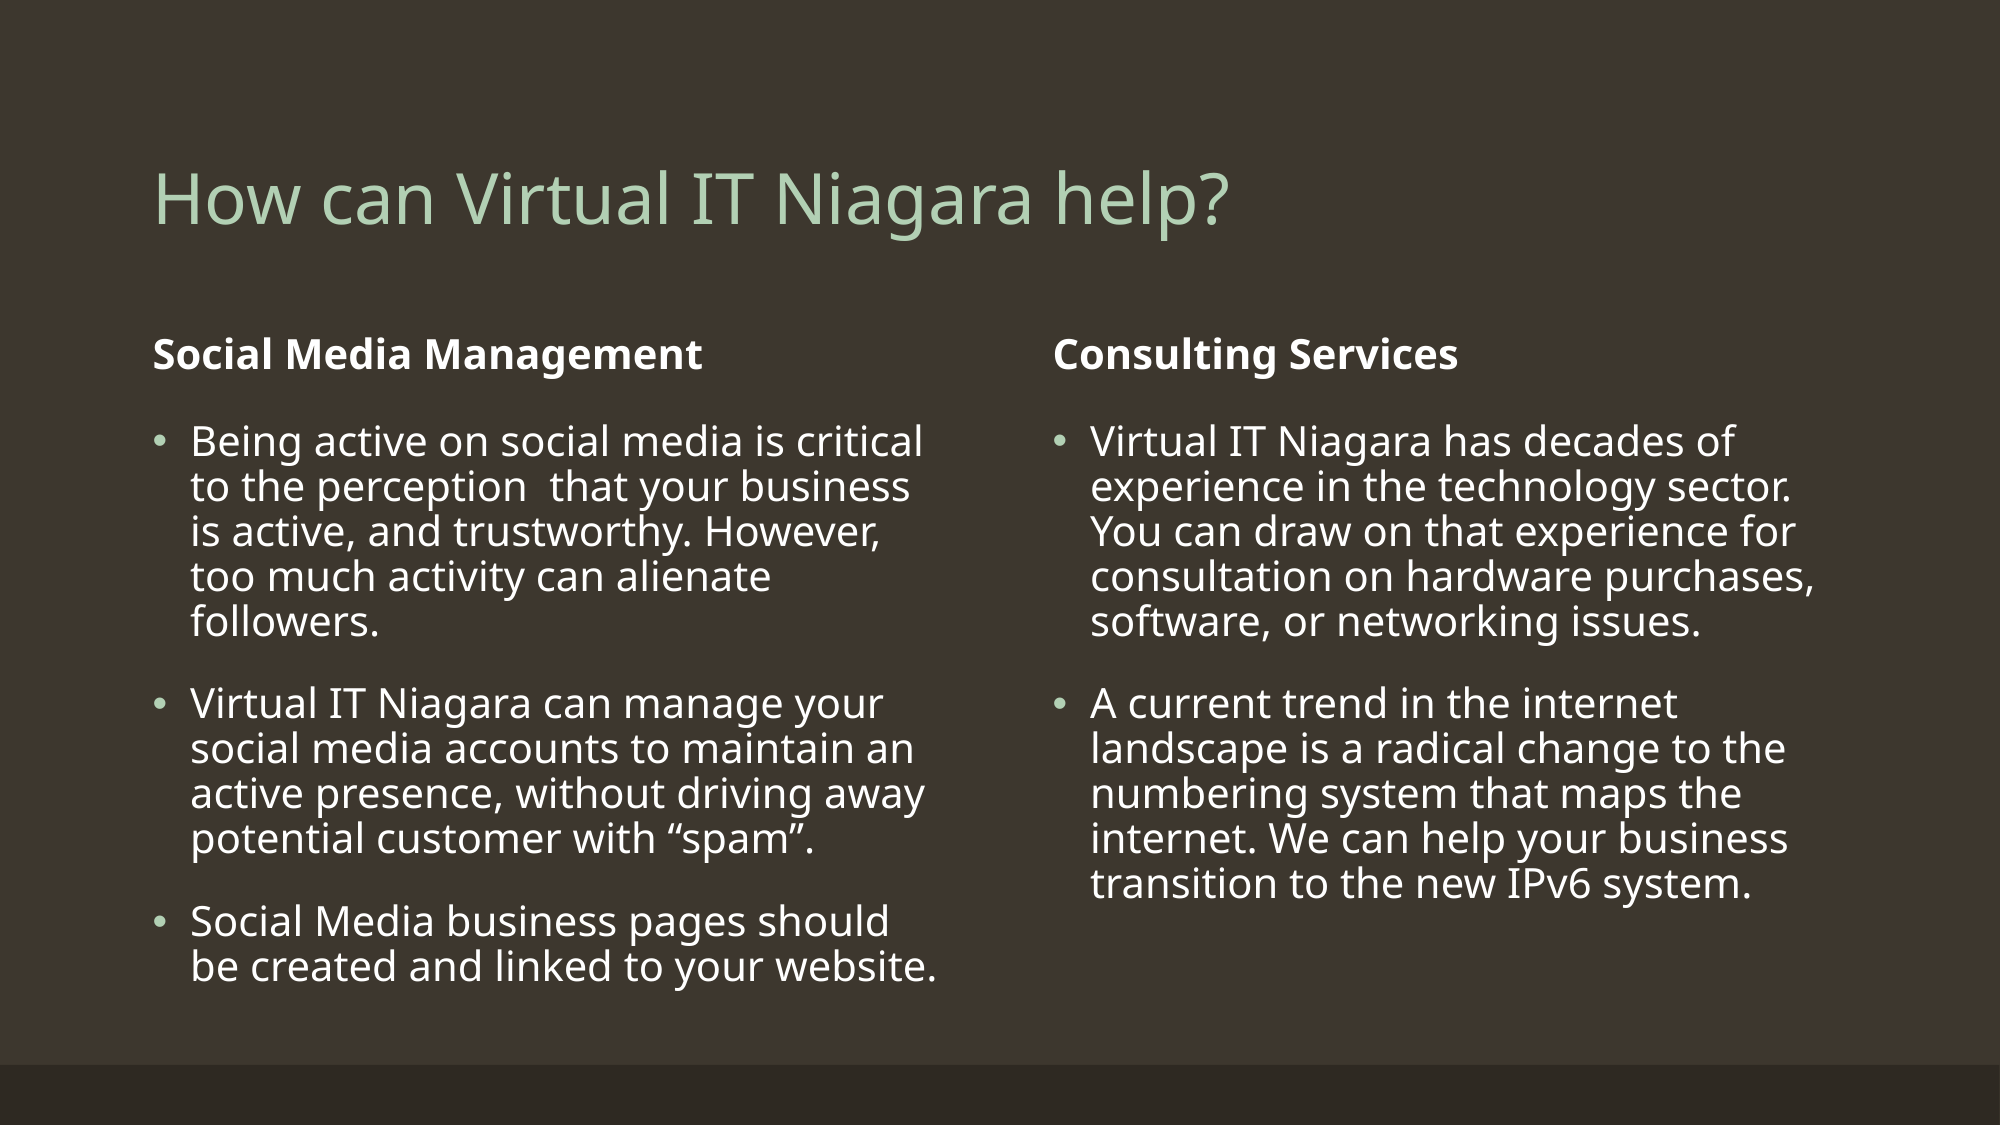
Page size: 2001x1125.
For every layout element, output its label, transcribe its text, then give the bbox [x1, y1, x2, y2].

list Consulting Services [1037, 299, 1863, 412]
list Virtual IT Niagara has decades of experience in the technology sector. You can draw on that experience for consultation on hardware purchases, software, or networking issues. A current trend in the internet landscape is a radical change to the numbering system that maps the internet. We can help your business transition to the new IPv6 system. [1037, 412, 1863, 1016]
list Being active on social media is critical to the perception that your business is active, and trustworthy. However, too much activity can alienate followers. Virtual IT Niagara can manage your social media accounts to maintain an active presence, without driving away potential customer with “spam”. Social Media business pages should be created and linked to your website. [137, 412, 963, 1016]
title How can Virtual IT Niagara help? [137, 59, 1863, 248]
list Social Media Management [137, 299, 963, 412]
